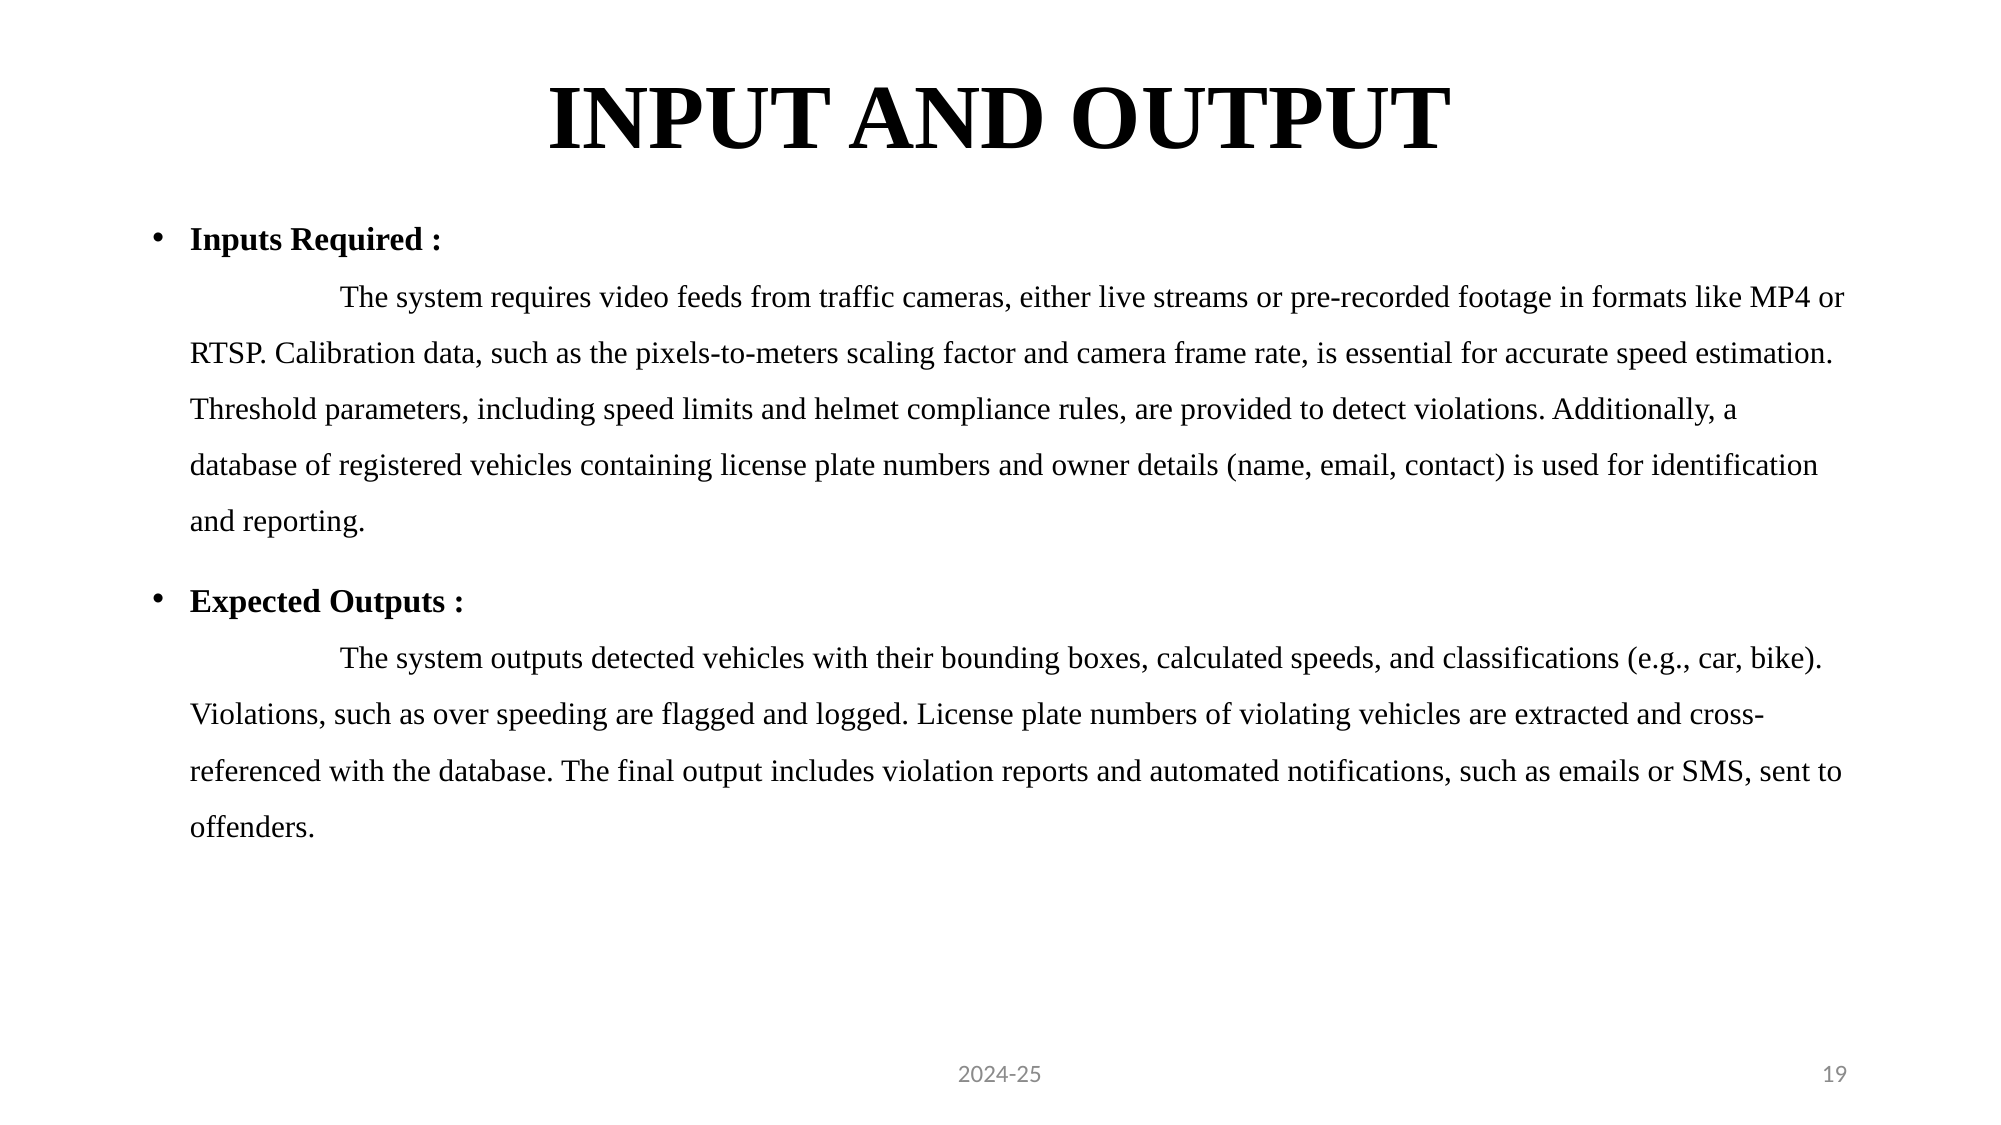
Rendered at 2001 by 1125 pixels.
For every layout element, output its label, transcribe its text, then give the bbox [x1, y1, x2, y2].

list Inputs Required : The system requires video feeds from traffic cameras, either live streams or pre-recorded footage in formats like MP4 or RTSP. Calibration data, such as the pixels-to-meters scaling factor and camera frame rate, is essential for accurate speed estimation. Threshold parameters, including speed limits and helmet compliance rules, are provided to detect violations. Additionally, a database of registered vehicles containing license plate numbers and owner details (name, email, contact) is used for identification and reporting. Expected Outputs : The system outputs detected vehicles with their bounding boxes, calculated speeds, and classifications (e.g., car, bike). Violations, such as over speeding are flagged and logged. License plate numbers of violating vehicles are extracted and cross-referenced with the database. The final output includes violation reports and automated notifications, such as emails or SMS, sent to offenders. [137, 189, 1863, 972]
slide_number 19 [1412, 1042, 1863, 1103]
title INPUT AND OUTPUT [137, 53, 1863, 185]
footer 2024-25 [662, 1042, 1338, 1103]
